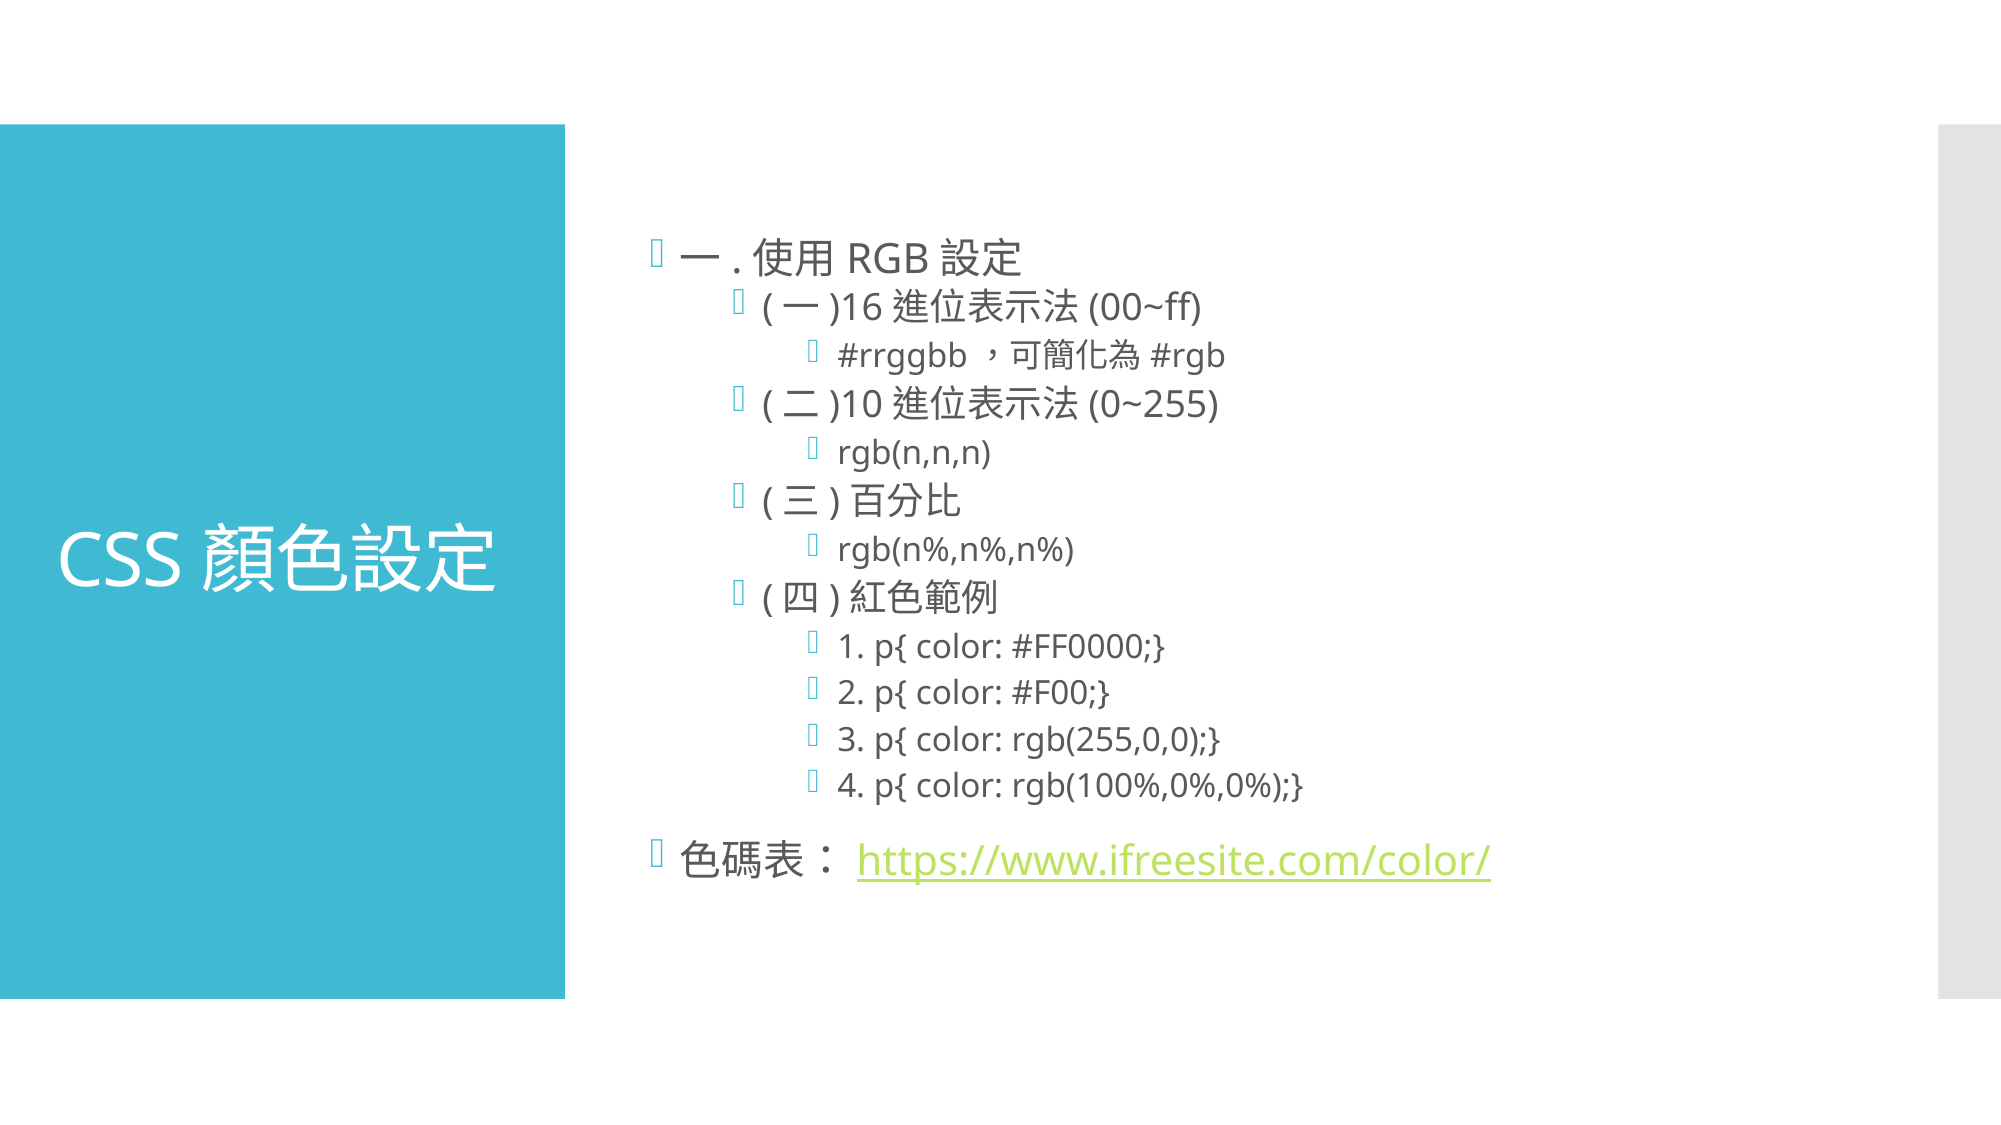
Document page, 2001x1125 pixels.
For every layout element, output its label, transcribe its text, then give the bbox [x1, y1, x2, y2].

list 一.使用RGB設定 (一)16進位表示法(00~ff) #rrggbb，可簡化為#rgb (二)10進位表示法(0~255) rgb(n,n,n) (三)百分比 rgb(n%,n%,n%) (四)紅色範例 1. p{ color: #FF0000;} 2. p{ color: #F00;} 3. p{ color: rgb(255,0,0);} 4. p{ color: rgb(100%,0%,0%);} 色碼表：https://www.ifreesite.com/color/ [634, 141, 1835, 982]
title CSS顏色設定 [41, 184, 525, 940]
